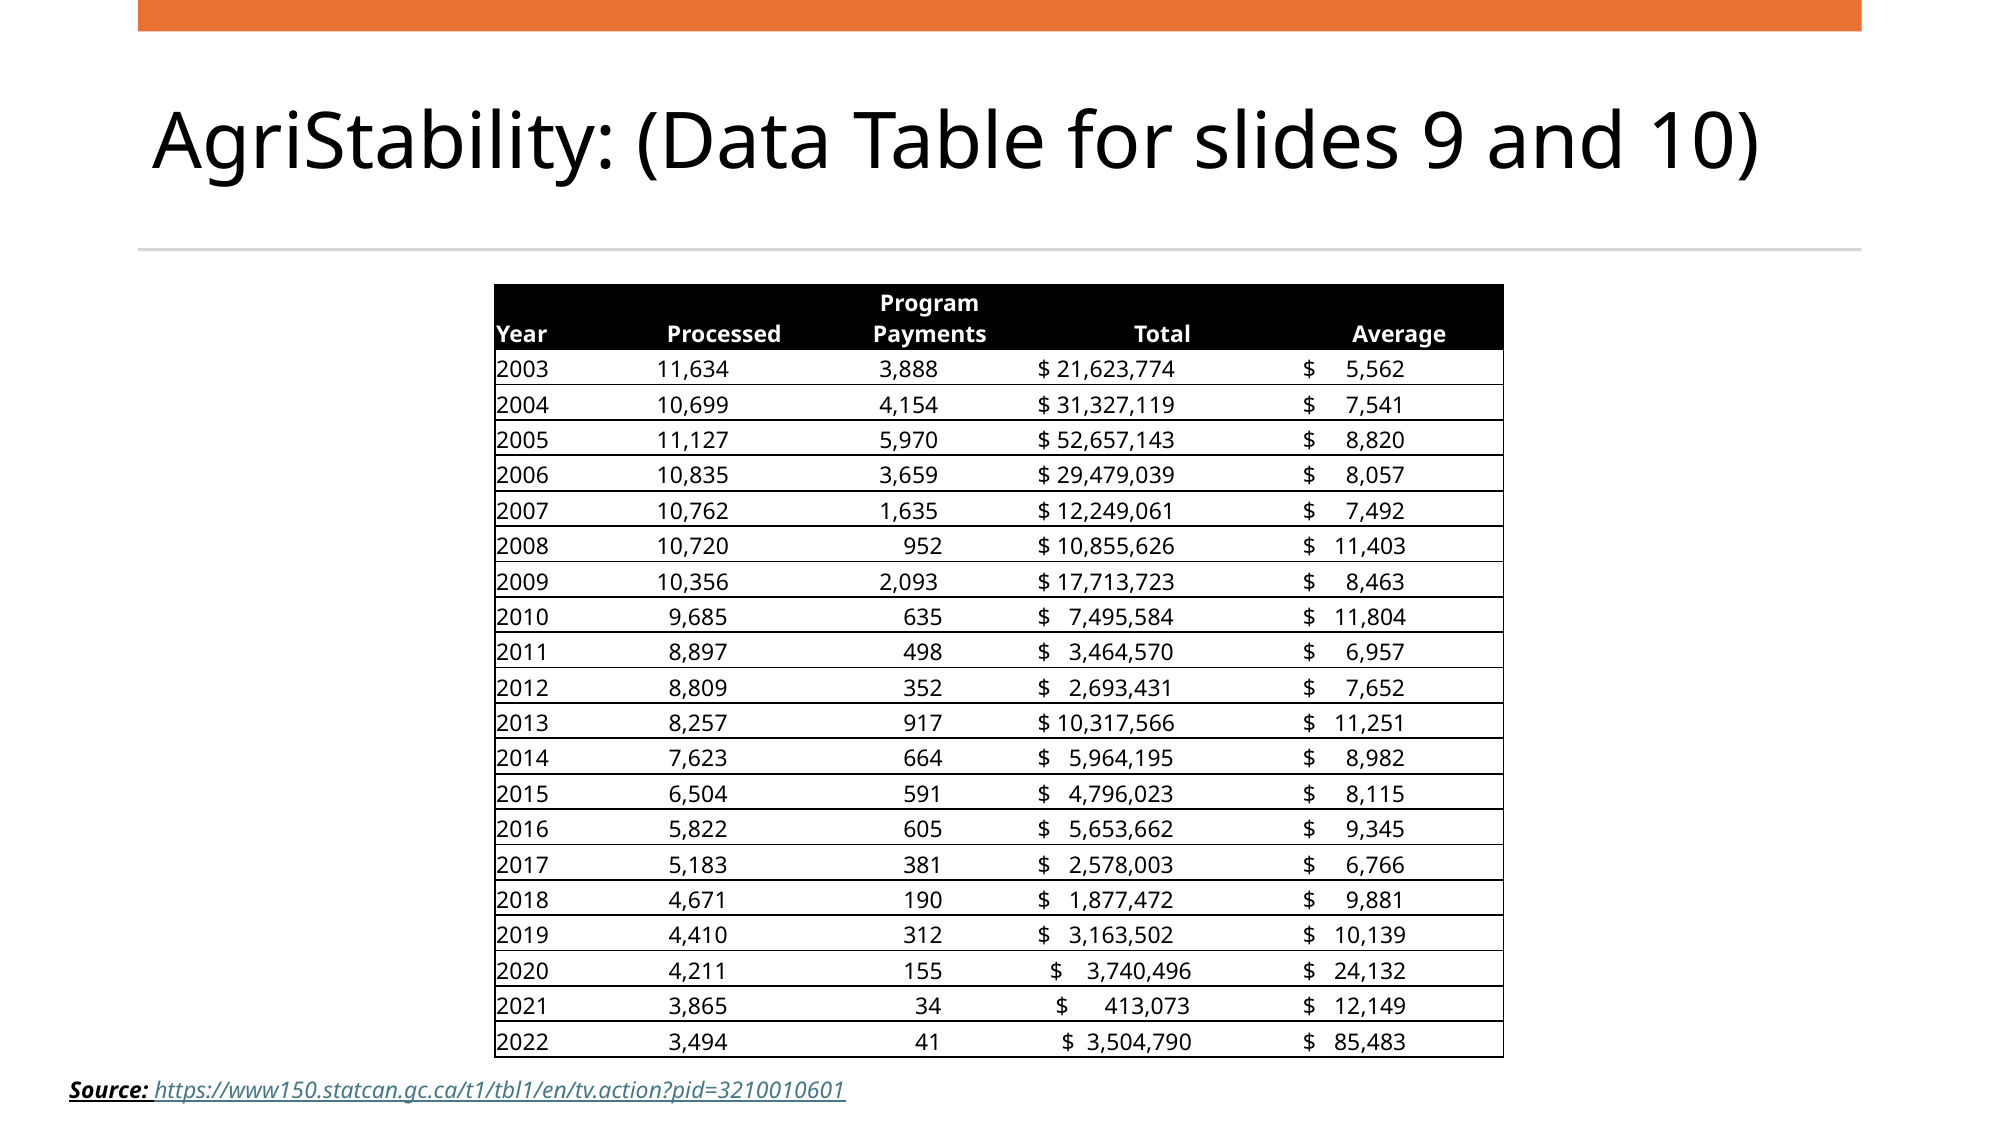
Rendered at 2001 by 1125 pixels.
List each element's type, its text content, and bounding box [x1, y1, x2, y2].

table_cell 10,762 [619, 492, 830, 525]
table_cell 5,970 [830, 421, 1030, 454]
table_cell 2014 [496, 739, 619, 773]
table_cell 4,211 [619, 951, 830, 985]
table_cell 352 [830, 668, 1030, 702]
table_cell 10,699 [619, 385, 830, 419]
table_cell 664 [830, 739, 1030, 773]
table_cell 498 [830, 633, 1030, 667]
table_cell 1,635 [830, 492, 1030, 525]
text_box Source: https://www150.statcan.gc.ca/t1/tbl1/en/tv.action?pid=3210010601 [54, 1068, 935, 1115]
table_cell 11,634 [619, 350, 830, 384]
table_cell 2019 [496, 916, 619, 950]
table_cell $ 7,652 [1295, 668, 1503, 702]
table_cell $ 4,796,023 [1030, 775, 1295, 808]
table_cell $ 5,562 [1295, 350, 1503, 384]
table_cell $ 21,623,774 [1030, 350, 1295, 384]
table_cell 605 [830, 810, 1030, 844]
table_cell 9,685 [619, 598, 830, 631]
table_cell $ 17,713,723 [1030, 562, 1295, 596]
table_cell $ 7,495,584 [1030, 598, 1295, 631]
table_cell 381 [830, 845, 1030, 879]
table_cell 2003 [496, 350, 619, 384]
table_cell $ 11,403 [1295, 527, 1503, 561]
table_header Average [1295, 286, 1503, 348]
table_cell 4,410 [619, 916, 830, 950]
table_cell 2017 [496, 845, 619, 879]
table_cell $ 3,464,570 [1030, 633, 1295, 667]
table_cell 155 [830, 951, 1030, 985]
text_box [0, 0, 2000, 1125]
table_cell 312 [830, 916, 1030, 950]
table_cell $ 413,073 [1030, 987, 1295, 1020]
table_cell $ 29,479,039 [1030, 456, 1295, 490]
table_cell 10,356 [619, 562, 830, 596]
text_box [136, 247, 1863, 253]
table_cell $ 3,740,496 [1030, 951, 1295, 985]
table_cell 952 [830, 527, 1030, 561]
table_cell 34 [830, 987, 1030, 1020]
table_cell 3,494 [619, 1022, 830, 1056]
table_cell $ 2,693,431 [1030, 668, 1295, 702]
table_cell 2004 [496, 385, 619, 419]
table_cell 3,865 [619, 987, 830, 1020]
table_cell $ 11,251 [1295, 704, 1503, 737]
table_header Year [496, 286, 619, 348]
table_cell $ 6,766 [1295, 845, 1503, 879]
table_cell $ 8,982 [1295, 739, 1503, 773]
table_cell $ 2,578,003 [1030, 845, 1295, 879]
table_cell 2015 [496, 775, 619, 808]
table_cell $ 8,115 [1295, 775, 1503, 808]
table_cell 2010 [496, 598, 619, 631]
table_cell 8,809 [619, 668, 830, 702]
table_cell $ 8,057 [1295, 456, 1503, 490]
table_cell $ 52,657,143 [1030, 421, 1295, 454]
table_cell $ 9,345 [1295, 810, 1503, 844]
table_cell $ 8,463 [1295, 562, 1503, 596]
title AgriStability: (Data Table for slides 9 and 10) [138, 54, 1862, 232]
table_cell $ 7,492 [1295, 492, 1503, 525]
table_cell $ 7,541 [1295, 385, 1503, 419]
table_cell $ 10,317,566 [1030, 704, 1295, 737]
table_cell 2016 [496, 810, 619, 844]
table_cell 2007 [496, 492, 619, 525]
table_cell 5,822 [619, 810, 830, 844]
table_cell 635 [830, 598, 1030, 631]
table_header Program Payments [830, 286, 1030, 348]
table_cell 2018 [496, 881, 619, 914]
table_cell $ 10,139 [1295, 916, 1503, 950]
table_cell 2022 [496, 1022, 619, 1056]
table_cell 8,257 [619, 704, 830, 737]
table_cell $ 6,957 [1295, 633, 1503, 667]
table_cell $ 31,327,119 [1030, 385, 1295, 419]
table_cell 2011 [496, 633, 619, 667]
table_cell 10,720 [619, 527, 830, 561]
table_cell 41 [830, 1022, 1030, 1056]
table_cell 6,504 [619, 775, 830, 808]
table_cell $ 9,881 [1295, 881, 1503, 914]
table_cell 917 [830, 704, 1030, 737]
table_cell $ 10,855,626 [1030, 527, 1295, 561]
table_cell 10,835 [619, 456, 830, 490]
table_cell 4,671 [619, 881, 830, 914]
table_cell $ 12,149 [1295, 987, 1503, 1020]
table_cell 2013 [496, 704, 619, 737]
table_cell 5,183 [619, 845, 830, 879]
table_cell 2006 [496, 456, 619, 490]
table_cell $ 24,132 [1295, 951, 1503, 985]
table_cell 3,659 [830, 456, 1030, 490]
table_cell $ 5,653,662 [1030, 810, 1295, 844]
table_header Total [1030, 286, 1295, 348]
table_cell 2,093 [830, 562, 1030, 596]
table_cell 2008 [496, 527, 619, 561]
table_cell $ 1,877,472 [1030, 881, 1295, 914]
table_cell $ 3,163,502 [1030, 916, 1295, 950]
table_cell 11,127 [619, 421, 830, 454]
table_cell $ 5,964,195 [1030, 739, 1295, 773]
table_cell 7,623 [619, 739, 830, 773]
table_cell 591 [830, 775, 1030, 808]
table_cell 2009 [496, 562, 619, 596]
table_cell 3,888 [830, 350, 1030, 384]
table_cell 2021 [496, 987, 619, 1020]
table_cell $ 8,820 [1295, 421, 1503, 454]
table_cell 2012 [496, 668, 619, 702]
text_box [137, 0, 1863, 33]
table_cell 2020 [496, 951, 619, 985]
table_cell 8,897 [619, 633, 830, 667]
table_cell 190 [830, 881, 1030, 914]
table_cell $ 12,249,061 [1030, 492, 1295, 525]
table_cell $ 85,483 [1295, 1022, 1503, 1056]
table_cell 4,154 [830, 385, 1030, 419]
table_cell $ 11,804 [1295, 598, 1503, 631]
table_header Processed [619, 286, 830, 348]
table_cell 2005 [496, 421, 619, 454]
table_cell $ 3,504,790 [1030, 1022, 1295, 1056]
